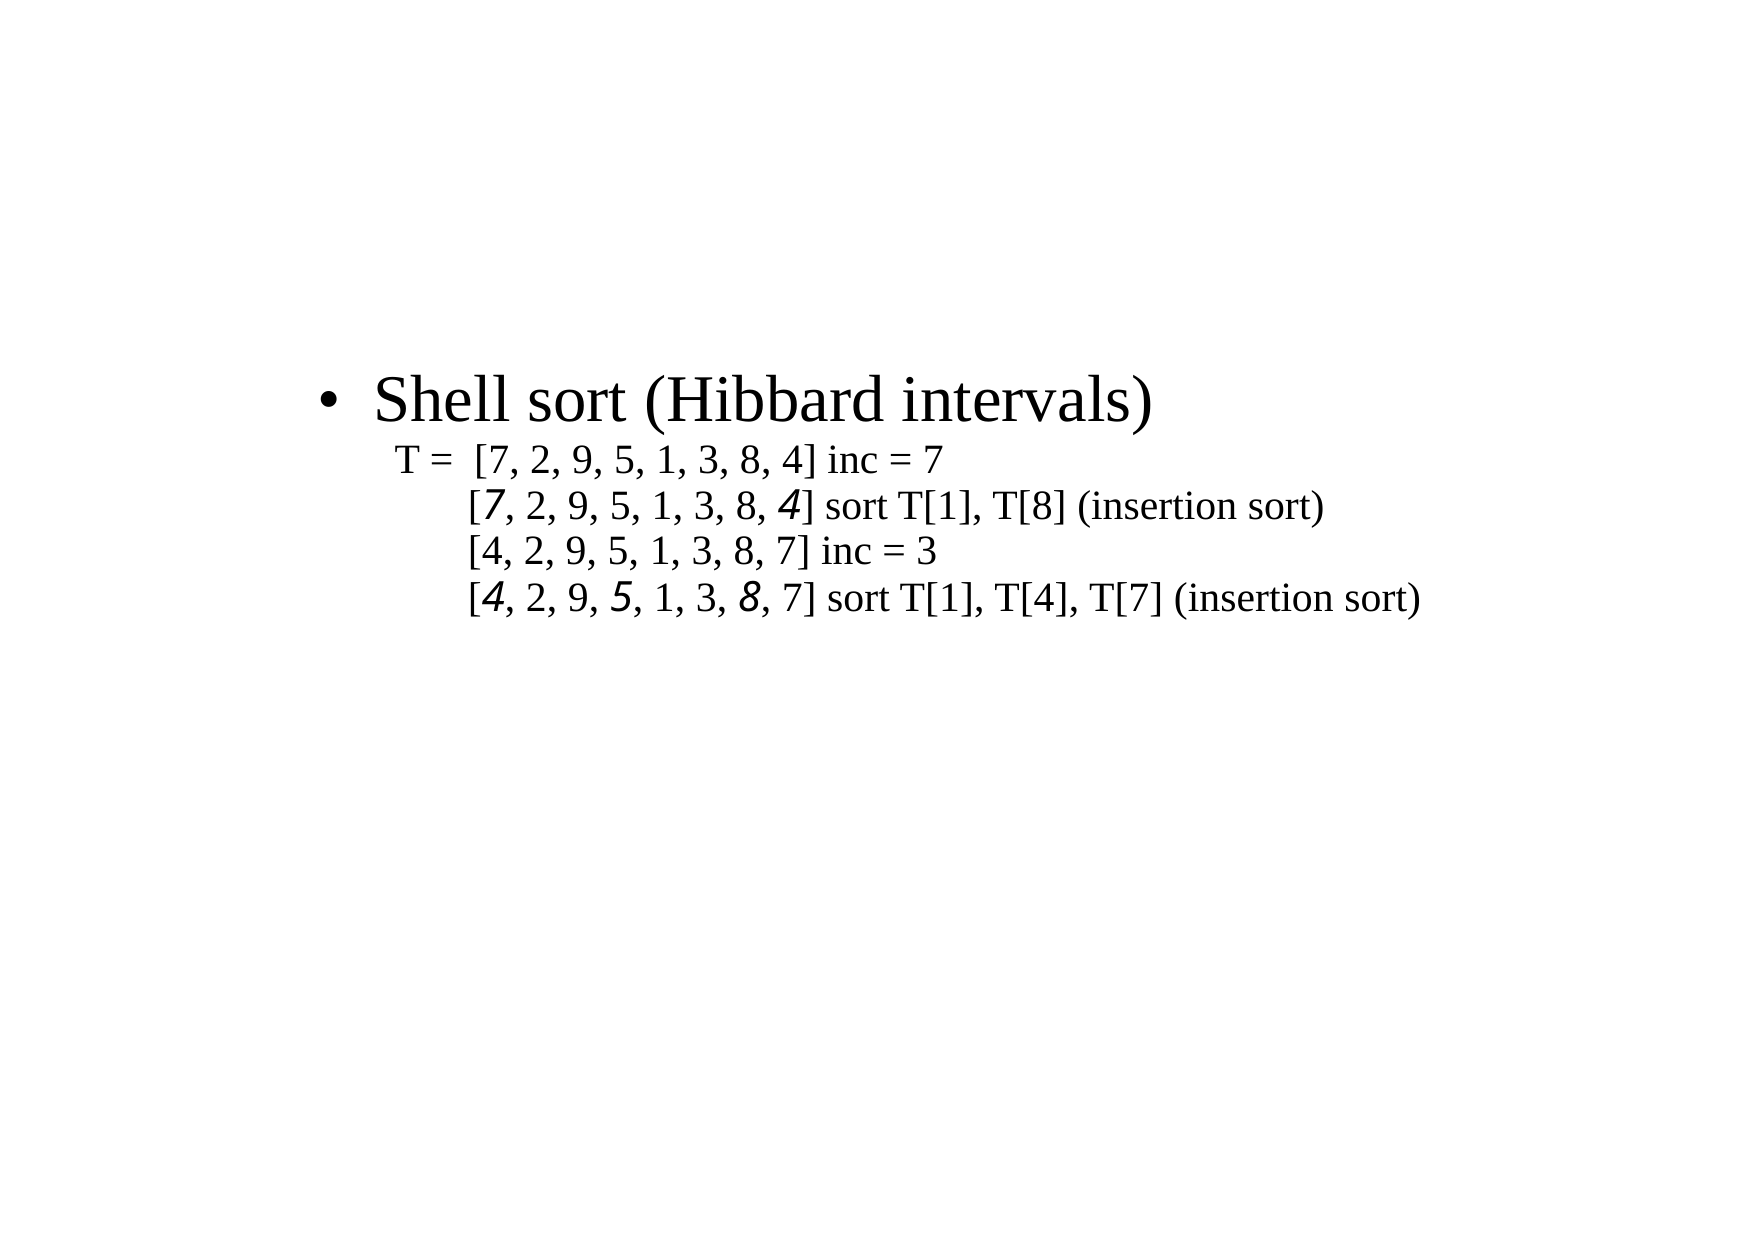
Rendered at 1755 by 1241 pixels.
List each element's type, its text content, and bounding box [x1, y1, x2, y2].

text_box • [317, 357, 373, 425]
text_box Shell sort (Hibbard intervals) T = [7, 2, 9, 5, 1, 3, 8, 4] inc = 7 [7, 2, 9, 5, 1, 3, 8, 4] sort T[1], T[8] (insertion sort) [4, 2, 9, 5, 1, 3, 8, 7] inc = 3 [4, 2, 9, 5, 1, 3, 8, 7] sort T[1], T[4], T[7] (insertion sort) [373, 357, 1515, 646]
